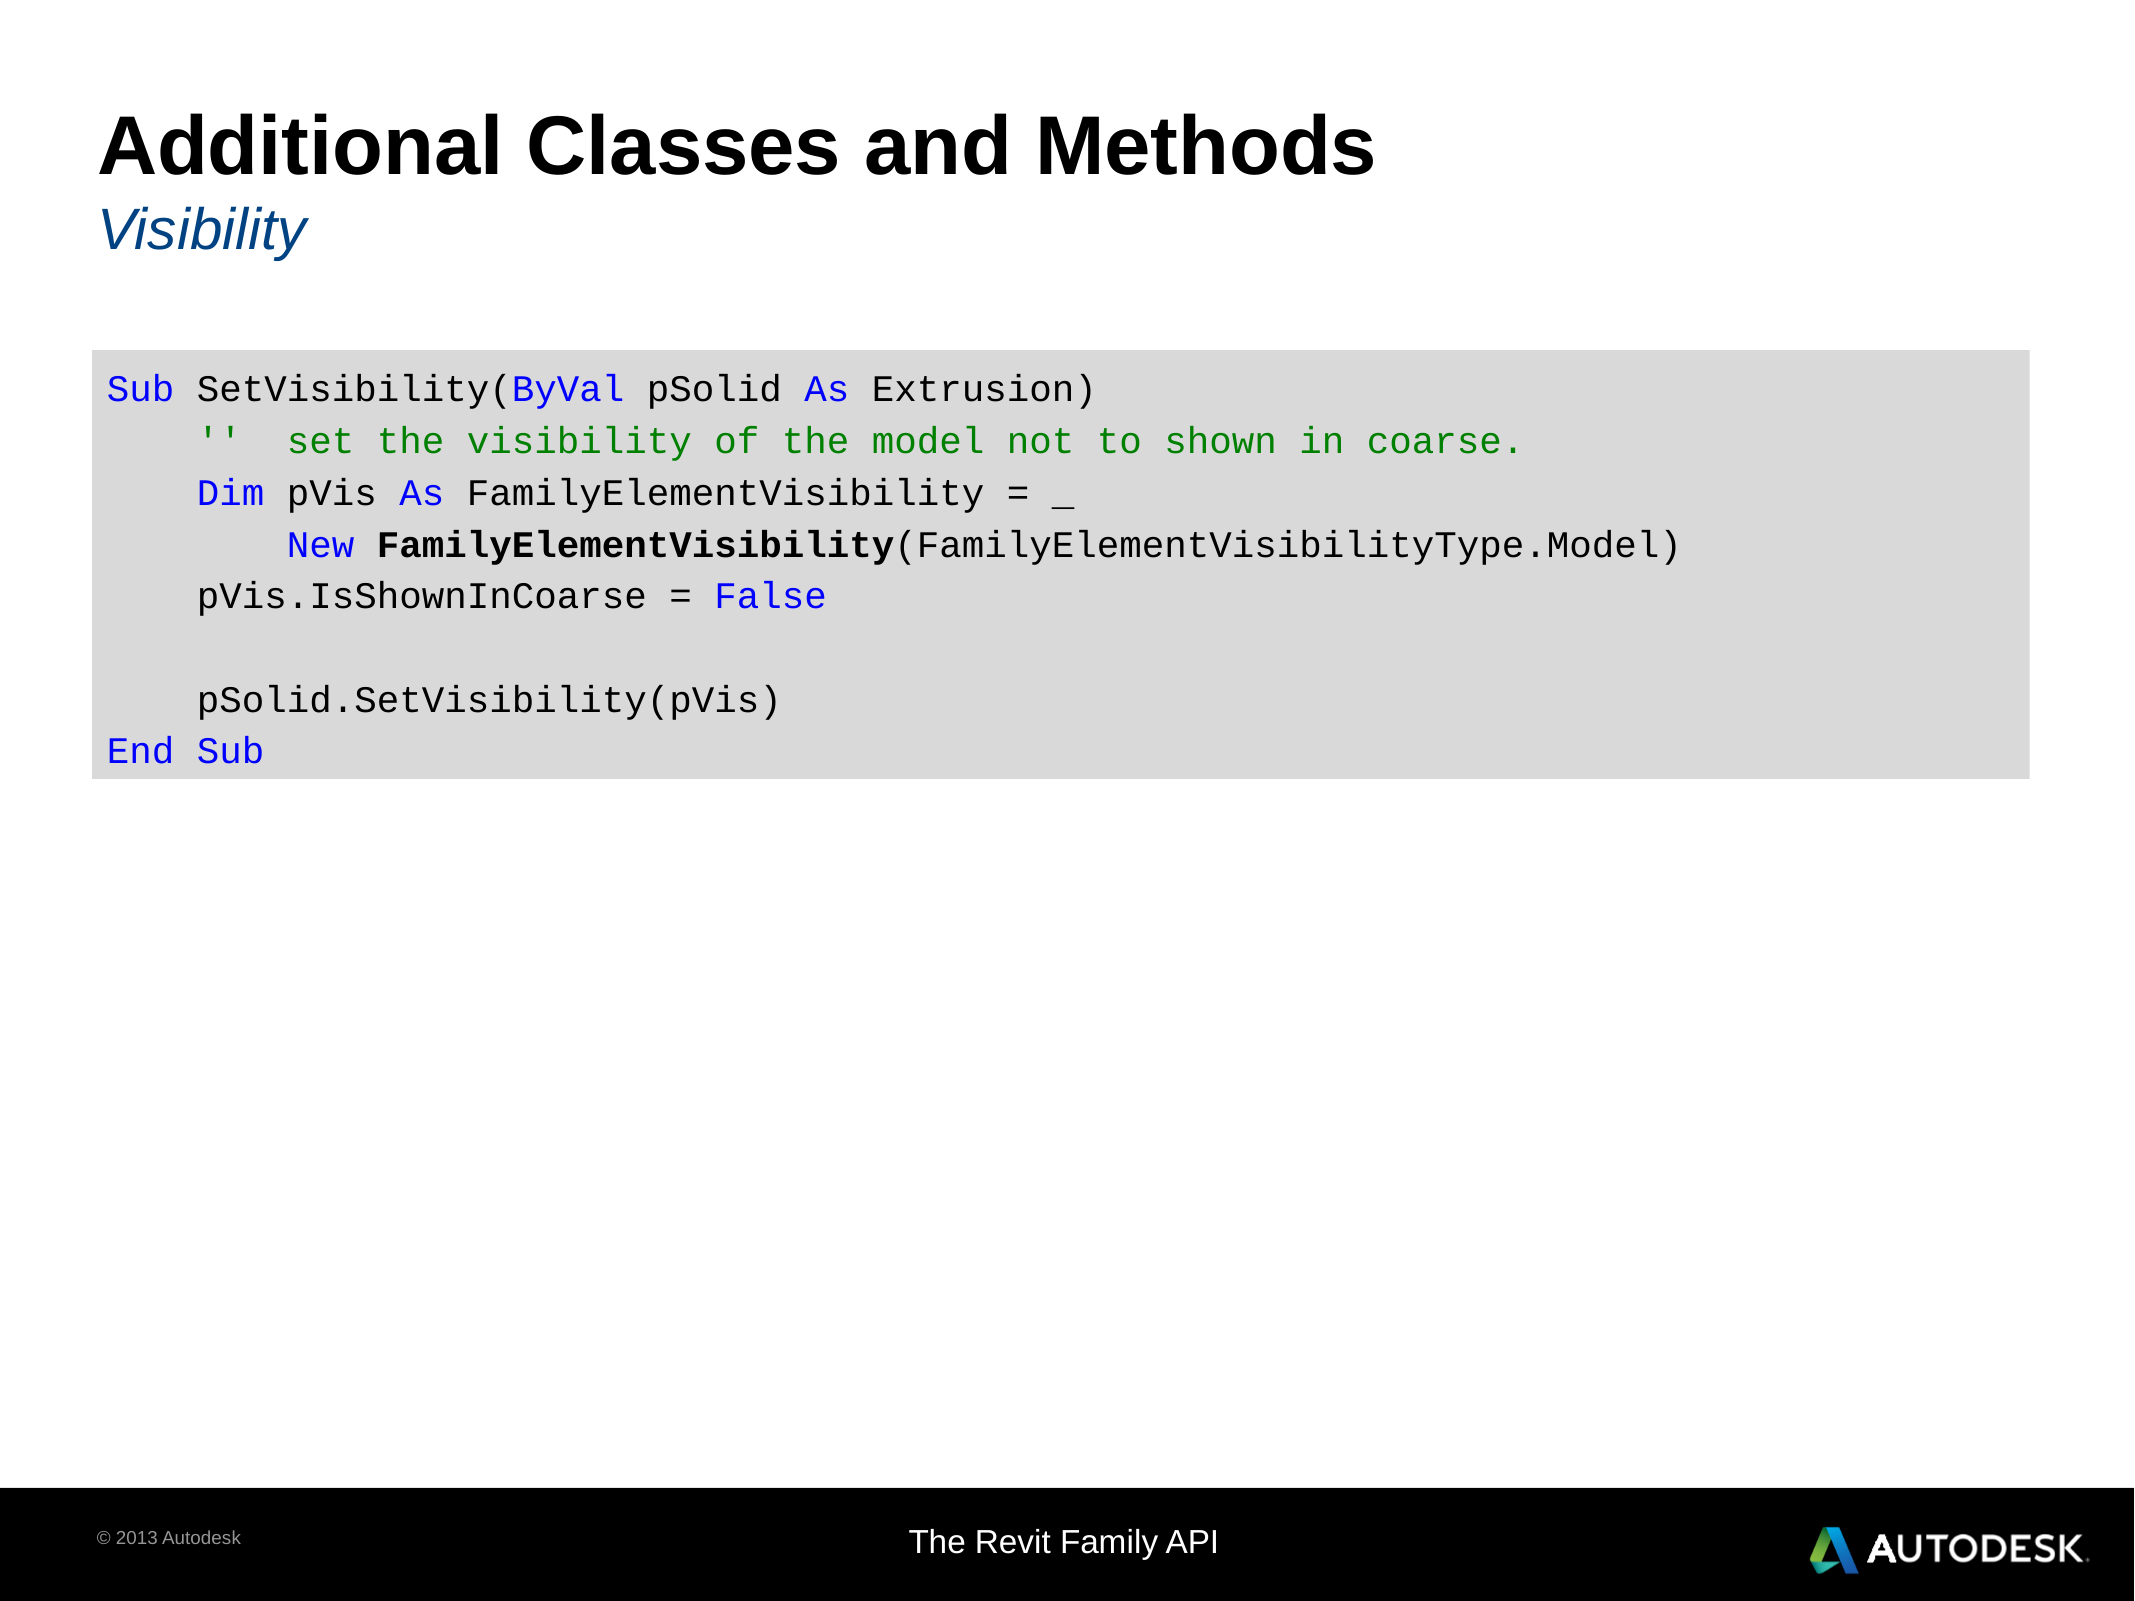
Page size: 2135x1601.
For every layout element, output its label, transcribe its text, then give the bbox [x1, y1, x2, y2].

title Additional Classes and Methods Visibility [96, 59, 2028, 293]
text_box Sub SetVisibility(ByVal pSolid As Extrusion) '' set the visibility of the model not to shown in coarse. Dim pVis As FamilyElementVisibility = _ New FamilyElementVisibility(FamilyElementVisibilityType.Model) pVis.IsShownInCoarse = False pSolid.SetVisibility(pVis) End Sub [92, 350, 2030, 779]
picture [0, 1487, 2135, 1601]
